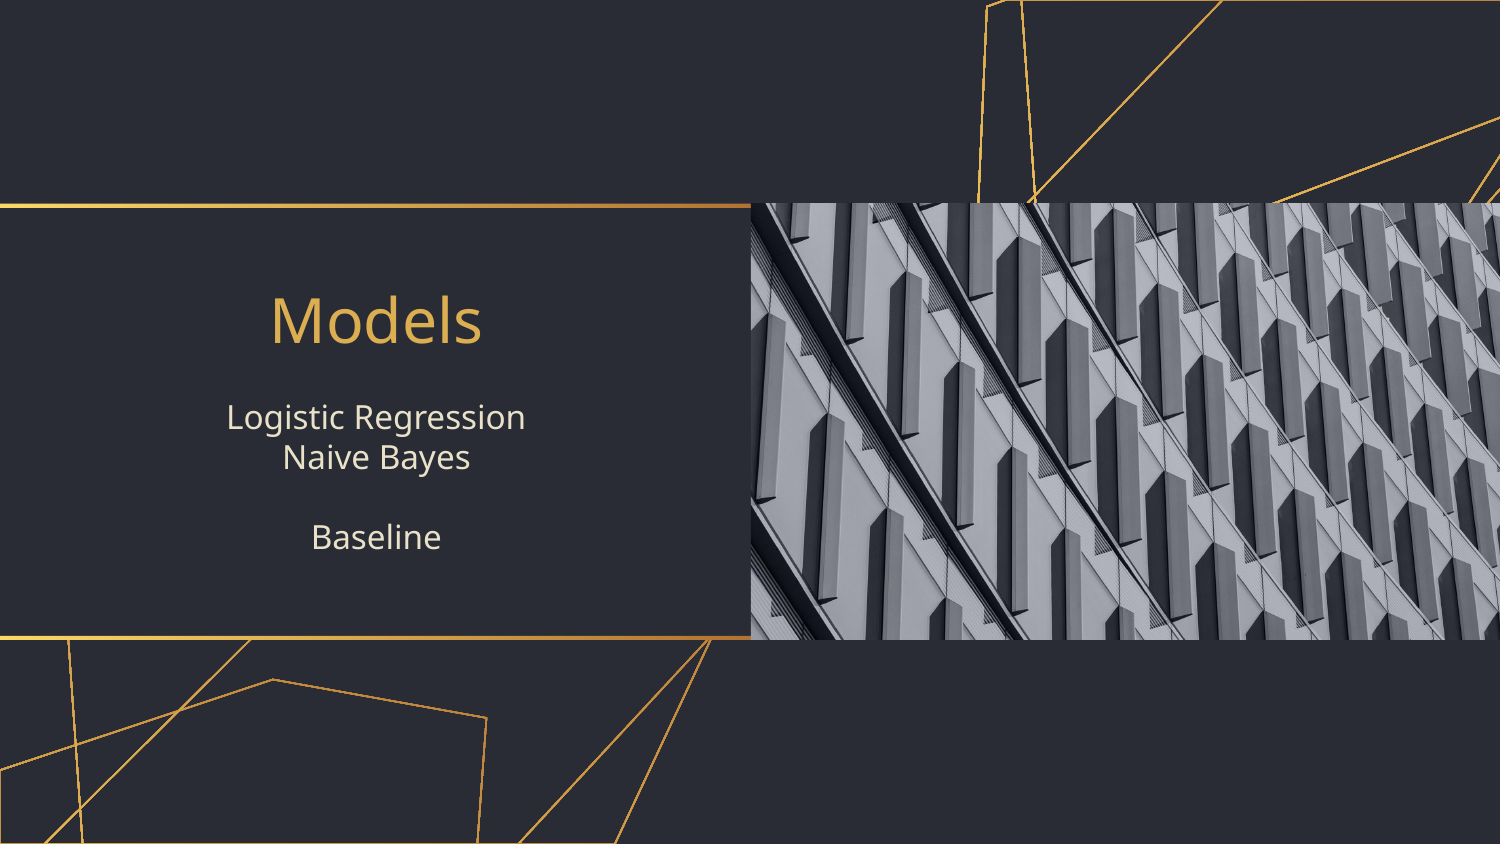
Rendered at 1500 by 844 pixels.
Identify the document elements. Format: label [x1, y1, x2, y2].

text_box [0, 203, 749, 641]
picture [750, 203, 1500, 641]
